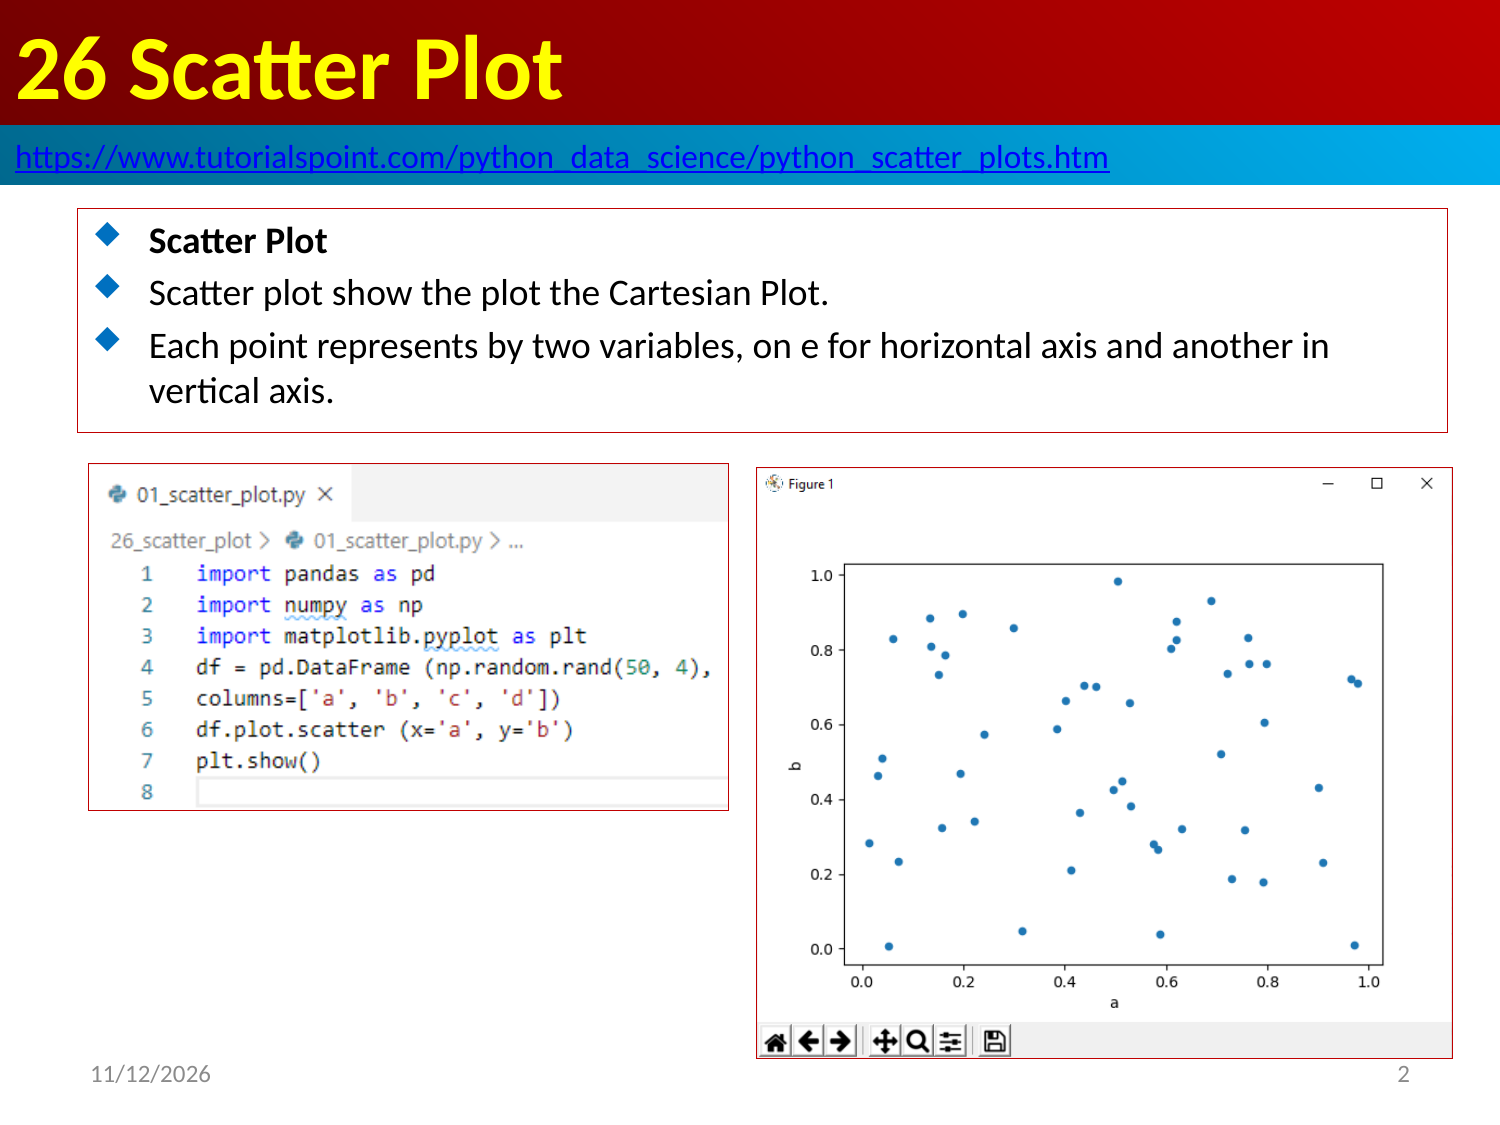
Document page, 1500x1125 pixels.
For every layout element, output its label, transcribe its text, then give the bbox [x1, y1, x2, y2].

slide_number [75, 1042, 425, 1103]
slide_number 2 [1074, 1067, 1425, 1103]
subtitle Scatter Plot Scatter plot show the plot the Cartesian Plot. Each point represents by two variables, on e for horizontal axis and another in vertical axis. [77, 208, 1448, 433]
picture [756, 467, 1453, 1059]
title 26 Scatter Plot [0, 0, 1500, 125]
picture [88, 463, 729, 811]
text_box https://www.tutorialspoint.com/python_data_science/python_scatter_plots.htm [0, 125, 1500, 185]
